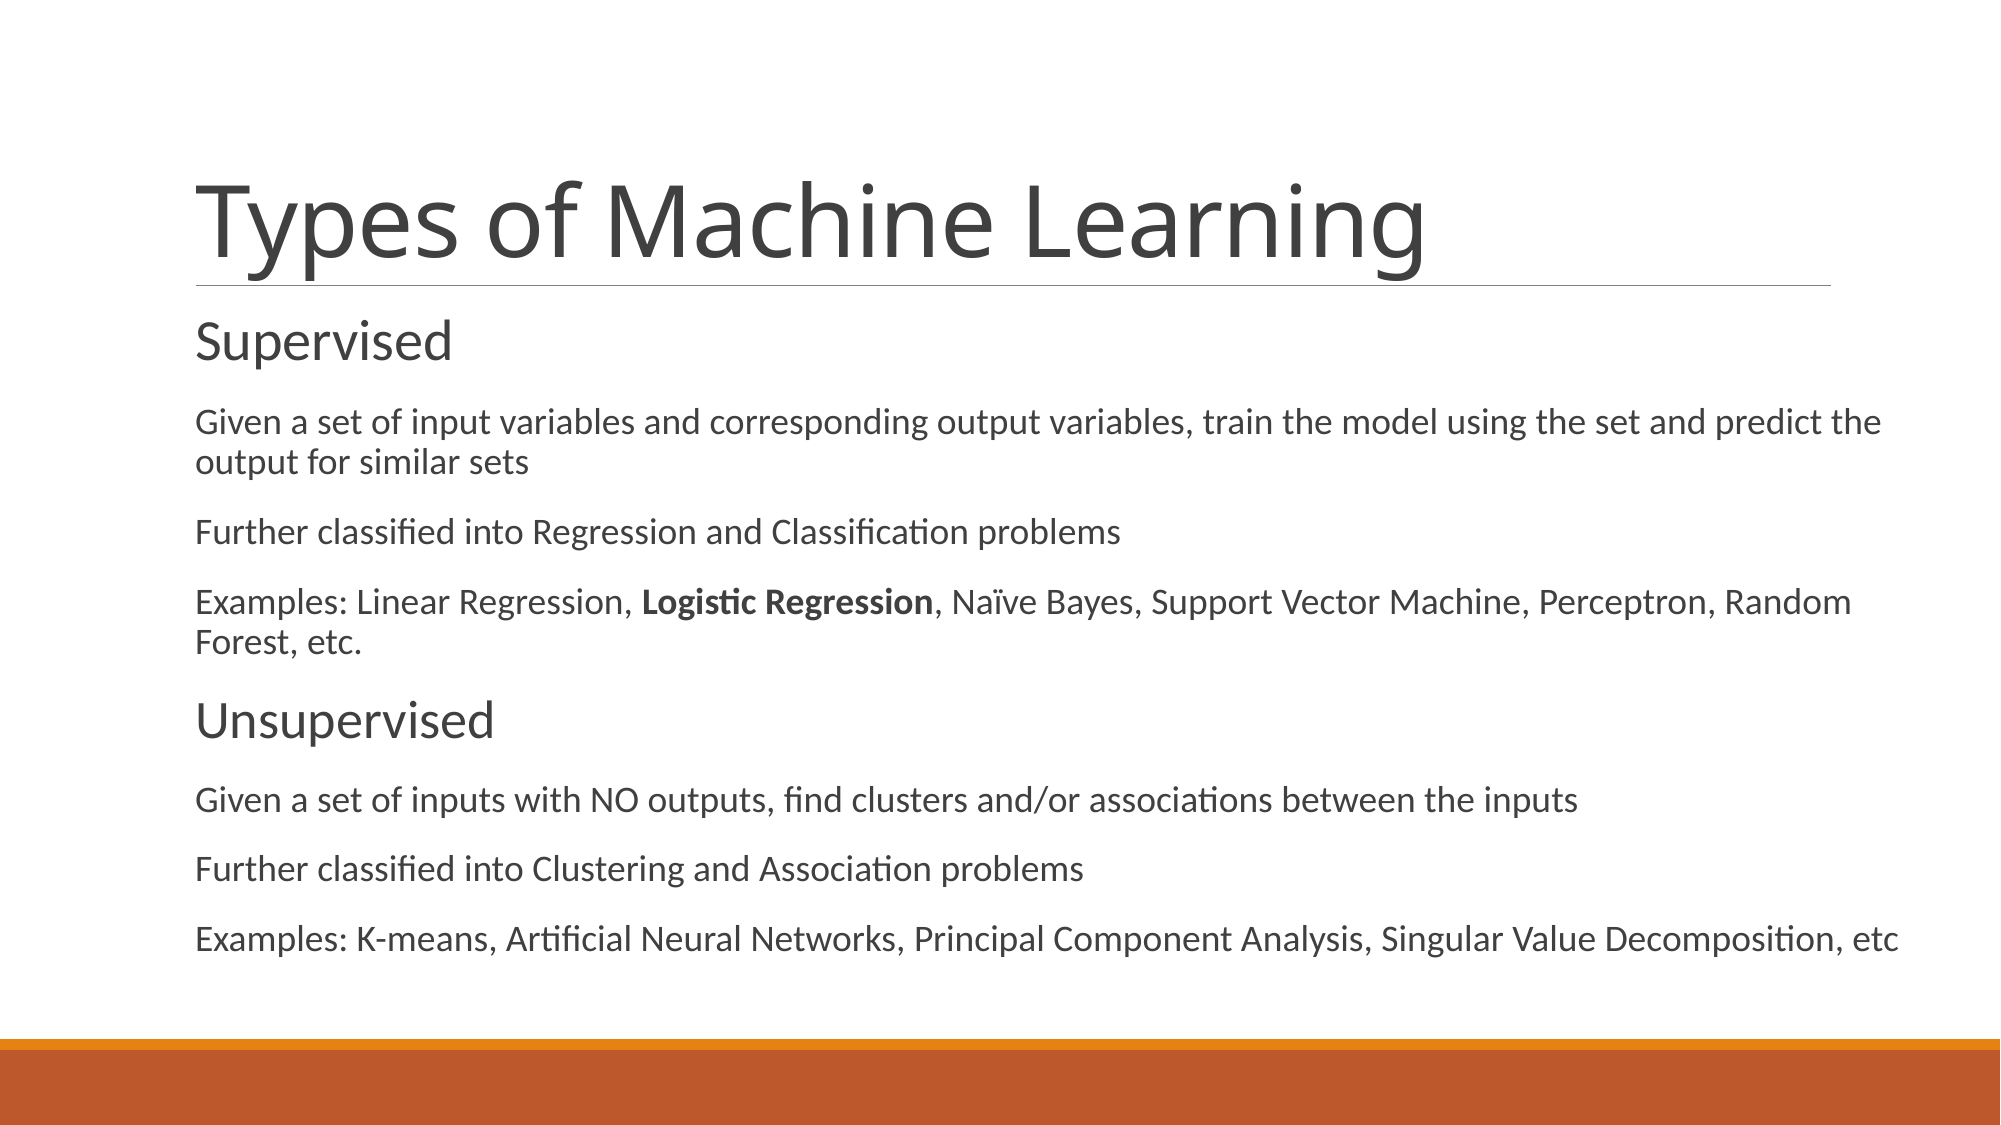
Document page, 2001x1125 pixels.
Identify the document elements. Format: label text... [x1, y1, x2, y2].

title Types of Machine Learning [180, 47, 1830, 285]
list Supervised Given a set of input variables and corresponding output variables, train the model using the set and predict the output for similar sets Further classified into Regression and Classification problems Examples: Linear Regression, Logistic Regression, Naïve Bayes, Support Vector Machine, Perceptron, Random Forest, etc. Unsupervised Given a set of inputs with NO outputs, find clusters and/or associations between the inputs Further classified into Clustering and Association problems Examples: K-means, Artificial Neural Networks, Principal Component Analysis, Singular Value Decomposition, etc [180, 302, 1931, 1125]
